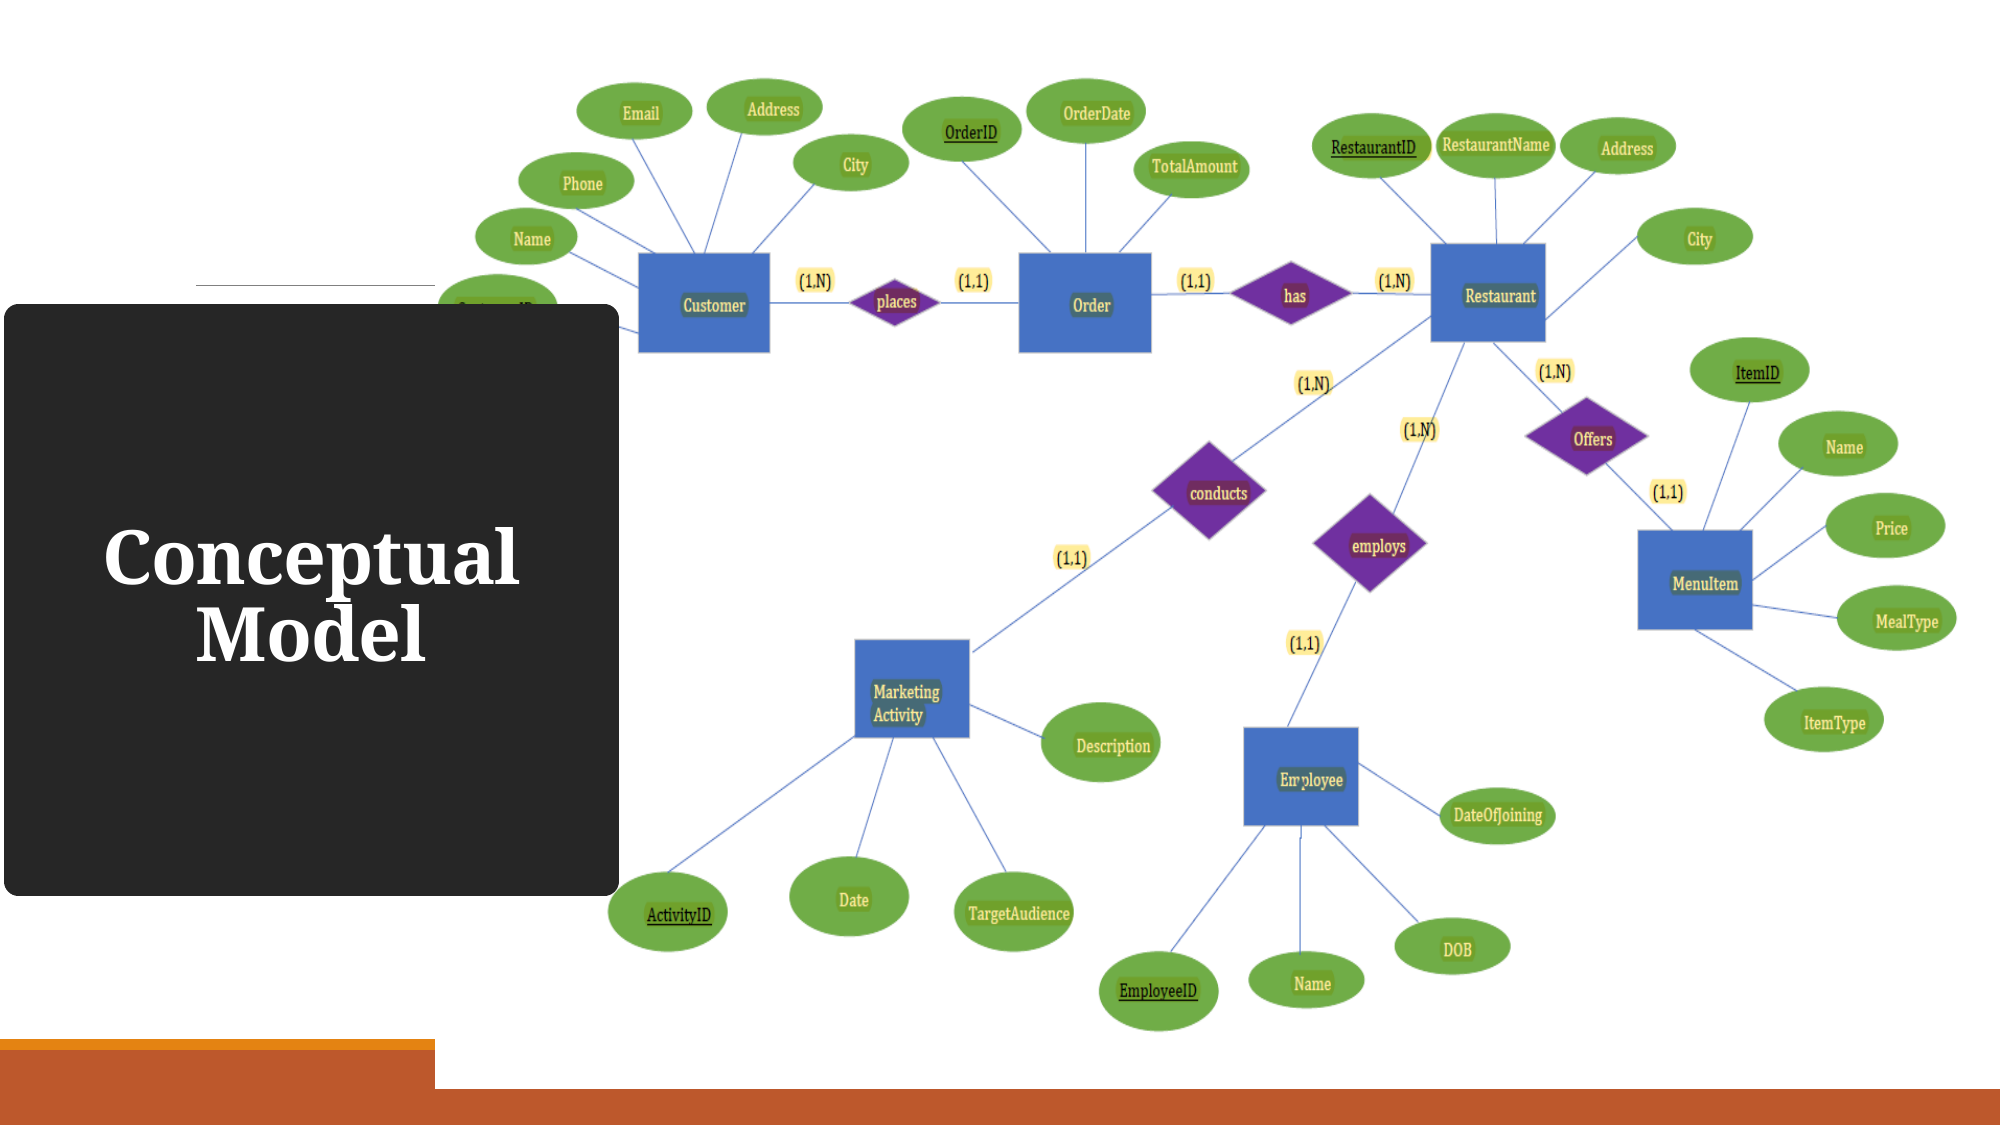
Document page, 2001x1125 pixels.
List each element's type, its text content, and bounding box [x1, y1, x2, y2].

picture [434, 23, 2000, 1090]
title Conceptual Model [18, 318, 431, 882]
